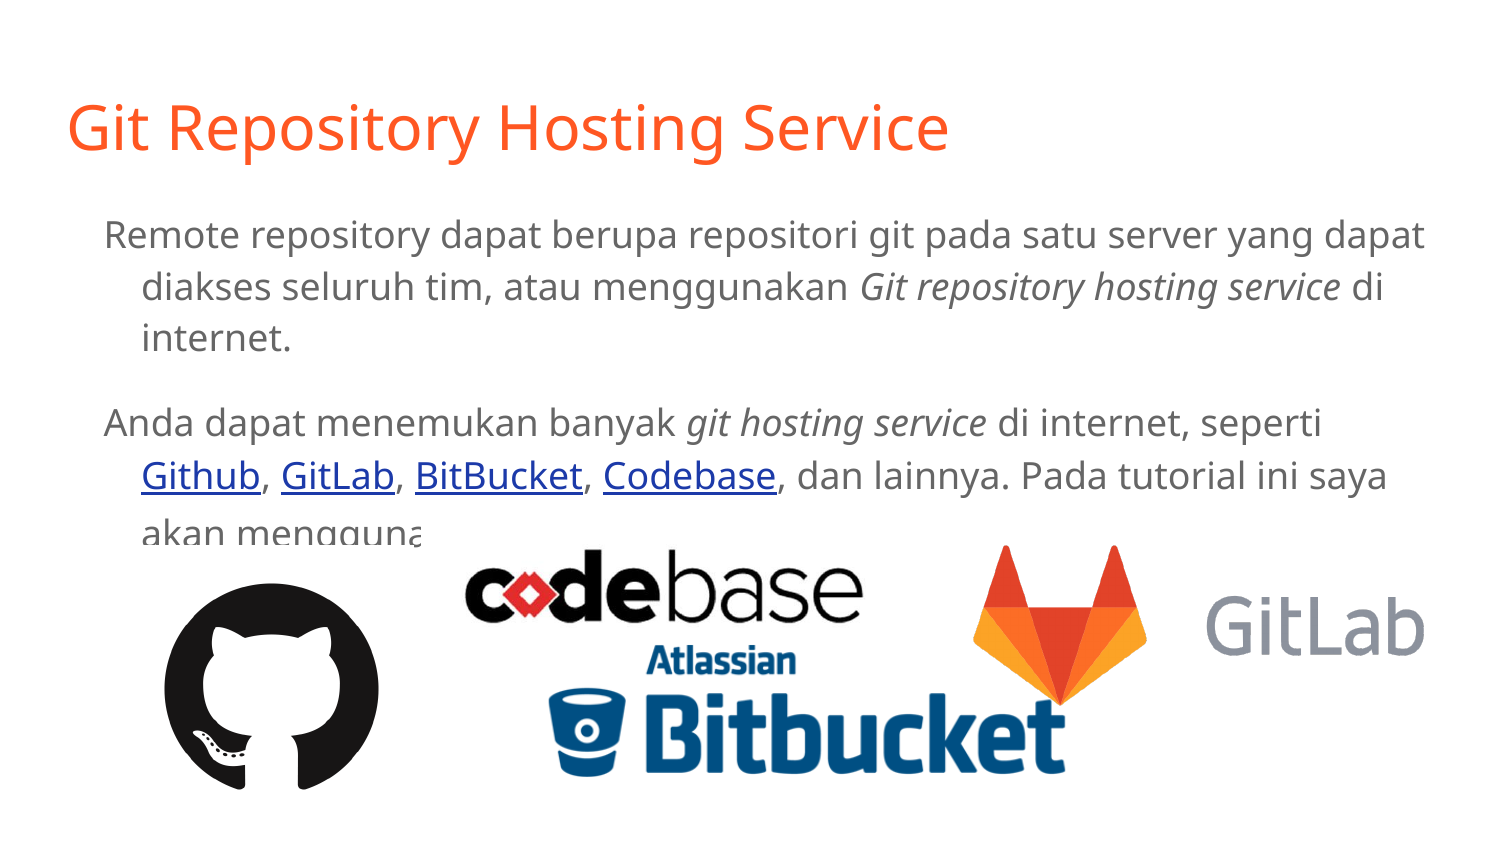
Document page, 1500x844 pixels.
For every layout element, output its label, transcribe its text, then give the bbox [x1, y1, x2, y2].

list Remote repository dapat berupa repositori git pada satu server yang dapat diakses seluruh tim, atau menggunakan Git repository hosting service di internet. Anda dapat menemukan banyak git hosting service di internet, seperti Github, GitLab, BitBucket, Codebase, dan lainnya. Pada tutorial ini saya akan menggunakan Github. [51, 189, 1449, 750]
picture [129, 545, 414, 830]
title Git Repository Hosting Service [51, 72, 1449, 167]
picture [421, 516, 1424, 816]
